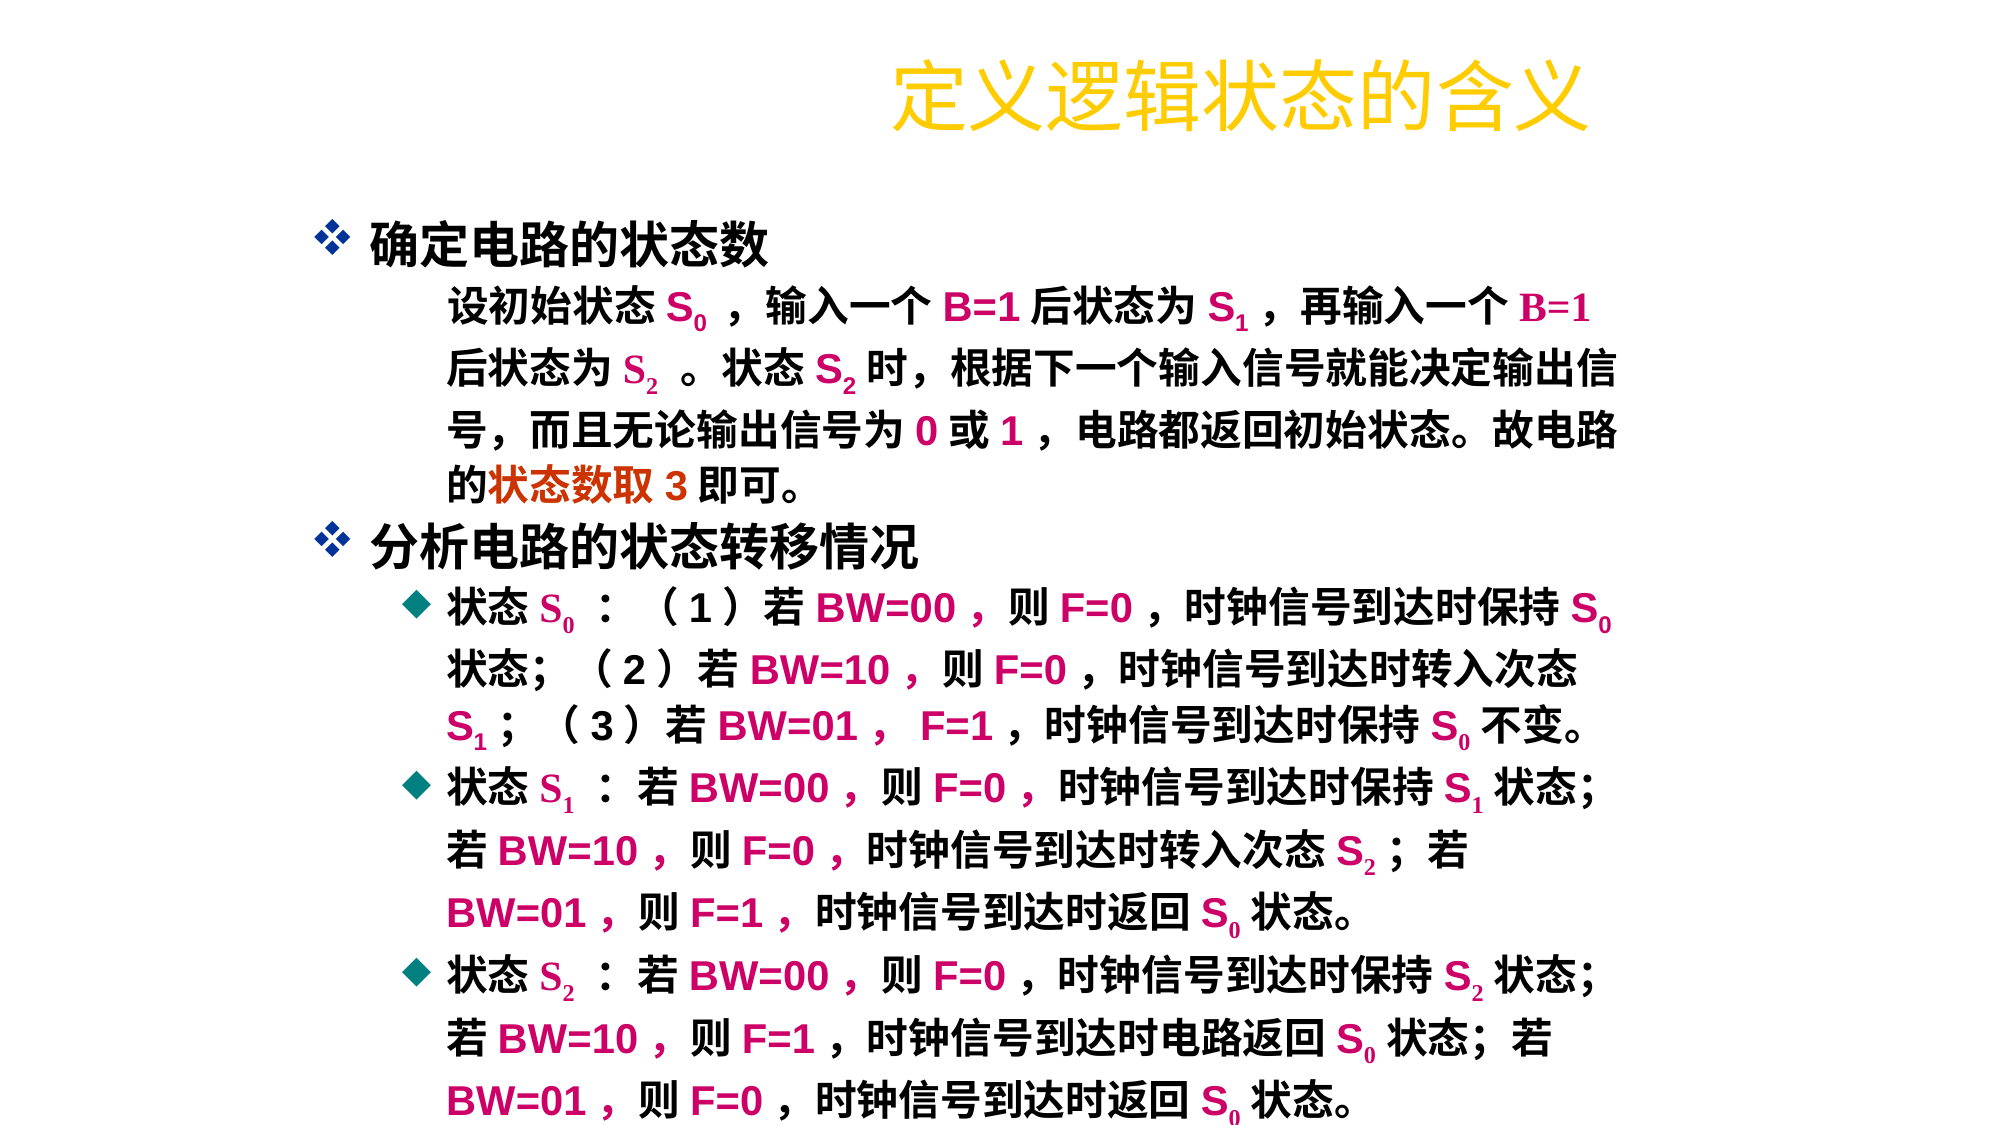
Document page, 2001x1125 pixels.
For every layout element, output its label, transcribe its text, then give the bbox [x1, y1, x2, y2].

text_box 确定电路的状态数 设初始状态S0 ，输入一个B=1后状态为S1，再输入一个B=1后状态为S2 。状态S2时，根据下一个输入信号就能决定输出信号，而且无论输出信号为0或1，电路都返回初始状态。故电路的状态数取3即可。 分析电路的状态转移情况 状态S0 ：（1）若BW=00，则F=0，时钟信号到达时保持S0状态；（2）若BW=10，则F=0，时钟信号到达时转入次态S1；（3）若BW=01，F=1，时钟信号到达时保持S0不变。 状态S1 ：若BW=00，则F=0，时钟信号到达时保持S1状态；若BW=10，则F=0，时钟信号到达时转入次态S2；若BW=01，则F=1，时钟信号到达时返回S0状态。 状态S2 ：若BW=00，则F=0，时钟信号到达时保持S2状态；若BW=10，则F=1，时钟信号到达时电路返回S0状态；若BW=01，则F=0，时钟信号到达时返回S0状态。 [295, 199, 1647, 1125]
title 定义逻辑状态的含义 [875, 50, 2000, 150]
